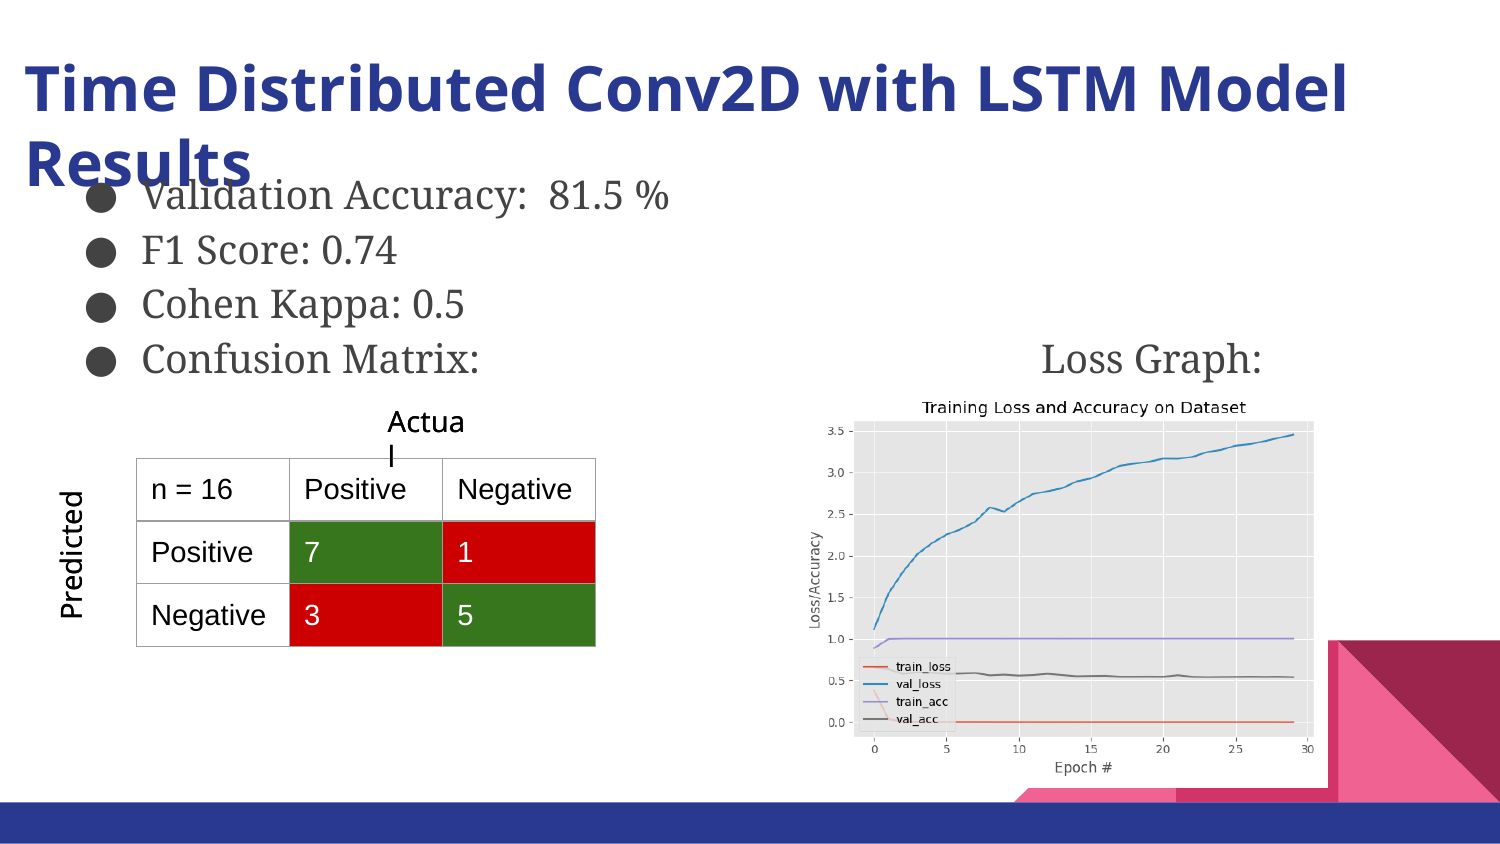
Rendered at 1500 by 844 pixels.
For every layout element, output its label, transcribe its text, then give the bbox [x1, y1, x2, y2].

table_header n = 16 [137, 459, 289, 520]
title Time Distributed Conv2D with LSTM Model Results [9, 34, 1487, 134]
table_cell Positive [137, 522, 289, 583]
table_header Positive [290, 459, 442, 520]
table_header Negative [443, 459, 595, 520]
picture [794, 387, 1329, 789]
table_cell 5 [443, 584, 595, 646]
text_box Predicted [37, 473, 86, 636]
text_box Actual [372, 388, 487, 436]
table_cell 7 [290, 522, 442, 583]
table_cell 1 [443, 522, 595, 583]
list Validation Accuracy: 81.5 % F1 Score: 0.74 Cohen Kappa: 0.5 Confusion Matrix: Loss Graph: [51, 147, 1449, 696]
table_cell 3 [290, 584, 442, 646]
table_cell Negative [137, 584, 289, 646]
